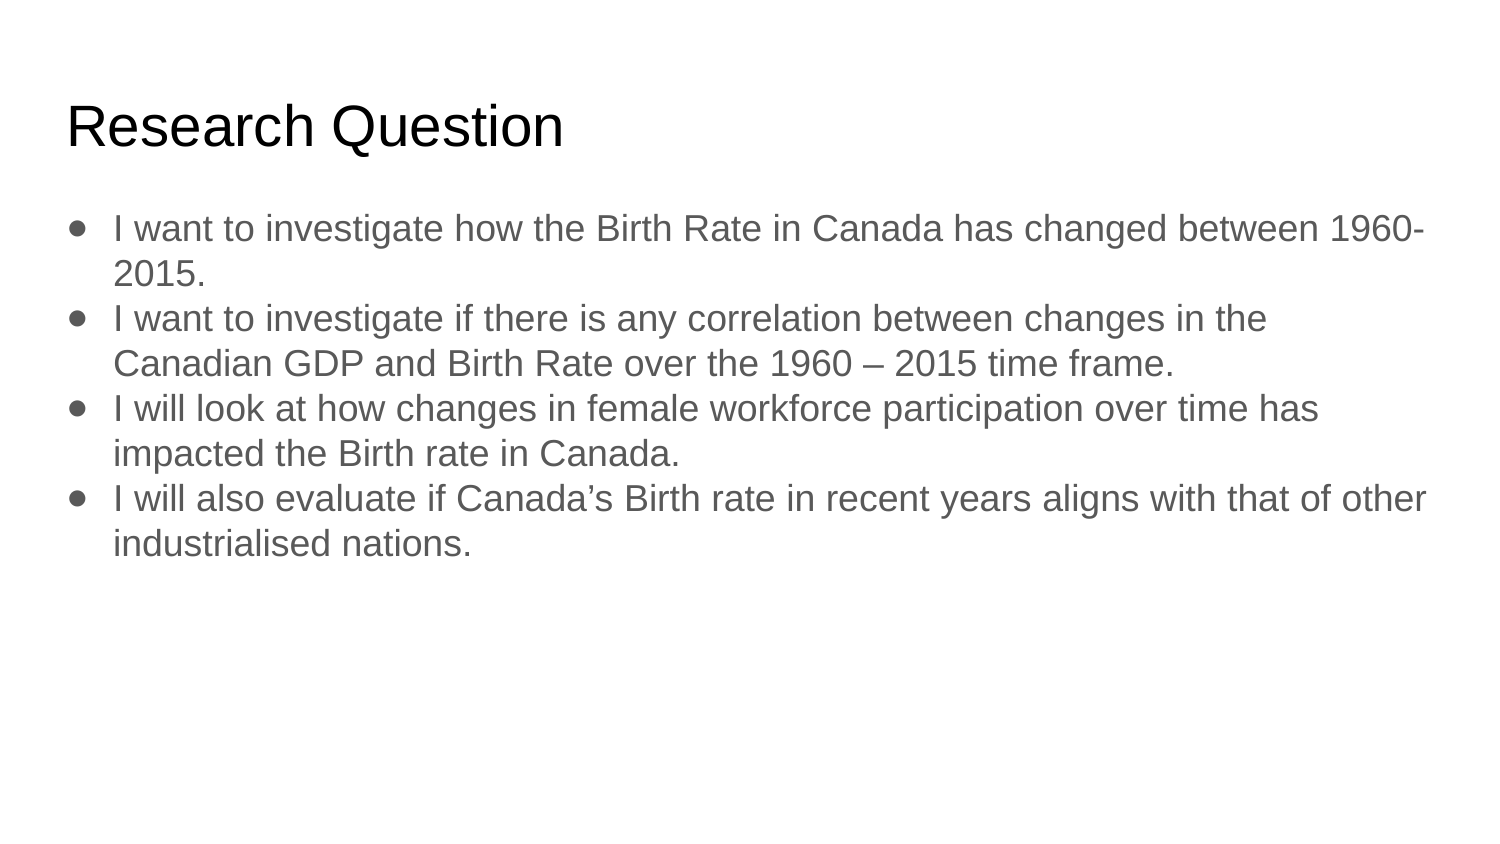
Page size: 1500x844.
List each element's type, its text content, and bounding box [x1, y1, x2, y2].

list I want to investigate how the Birth Rate in Canada has changed between 1960-2015. I want to investigate if there is any correlation between changes in the Canadian GDP and Birth Rate over the 1960 – 2015 time frame. I will look at how changes in female workforce participation over time has impacted the Birth rate in Canada. I will also evaluate if Canada’s Birth rate in recent years aligns with that of other industrialised nations. [51, 189, 1449, 750]
title Research Question [51, 72, 1449, 167]
